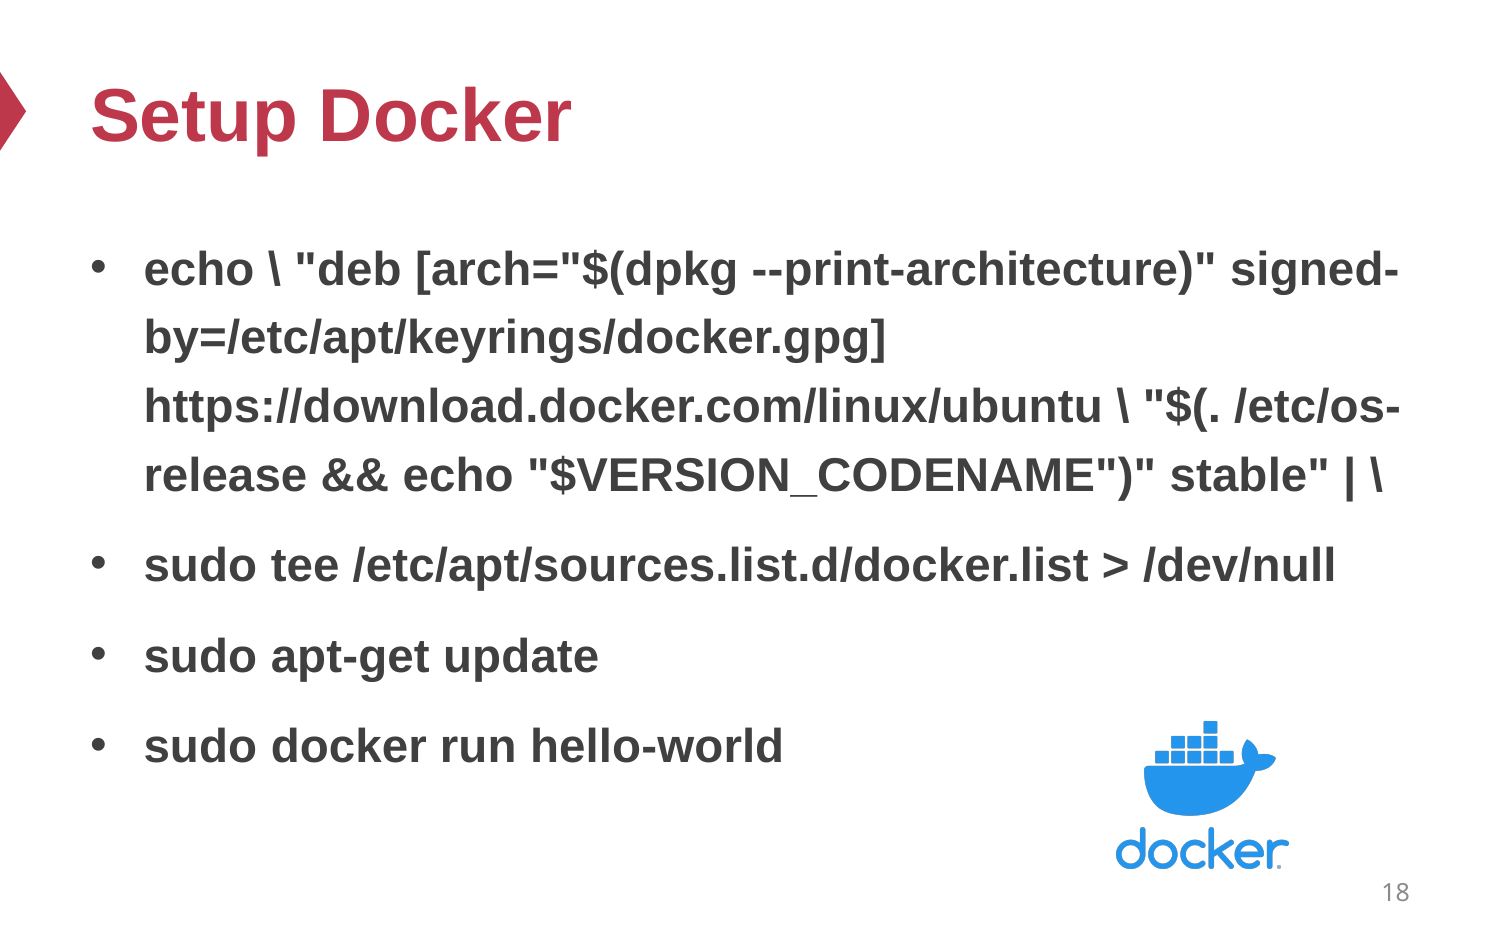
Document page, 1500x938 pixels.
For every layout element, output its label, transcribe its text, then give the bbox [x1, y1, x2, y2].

picture [1115, 720, 1290, 870]
title Setup Docker [75, 37, 1425, 186]
slide_number 18 [1074, 868, 1425, 919]
list echo \ "deb [arch="$(dpkg --print-architecture)" signed-by=/etc/apt/keyrings/docker.gpg] https://download.docker.com/linux/ubuntu \ "$(. /etc/os-release && echo "$VERSION_CODENAME")" stable" | \ sudo tee /etc/apt/sources.list.d/docker.list > /dev/null sudo apt-get update sudo docker run hello-world [75, 218, 1425, 838]
